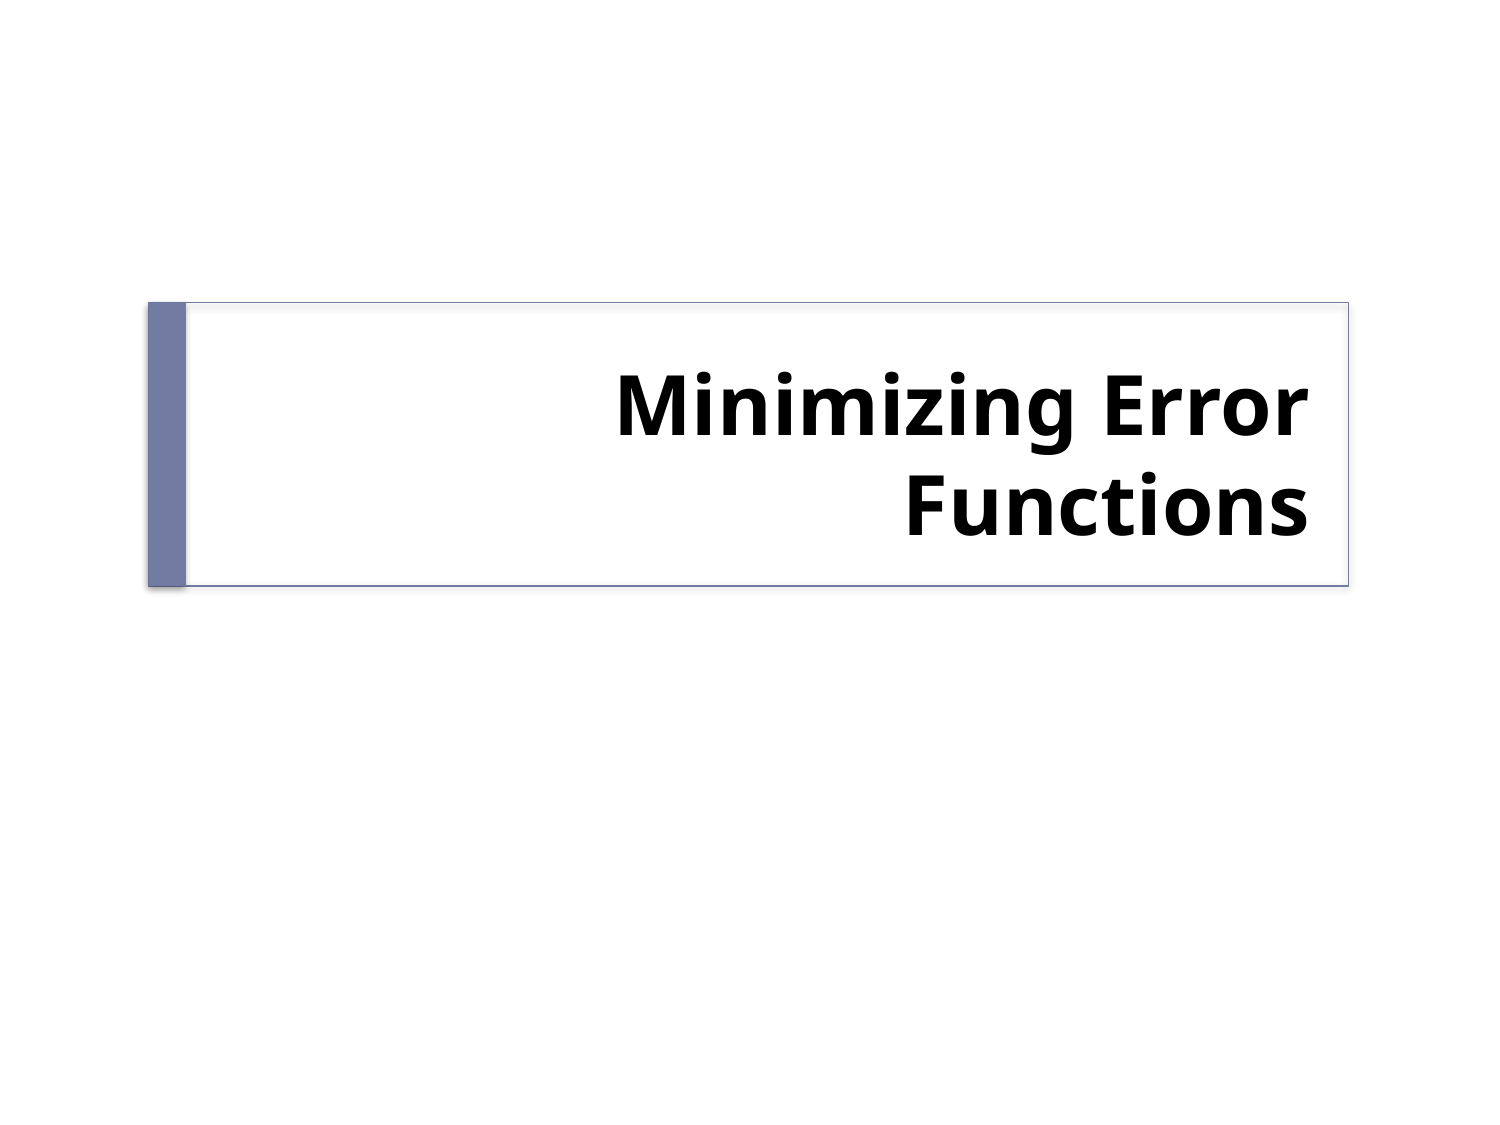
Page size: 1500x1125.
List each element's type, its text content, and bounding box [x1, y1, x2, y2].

title Minimizing Error Functions [171, 342, 1325, 563]
